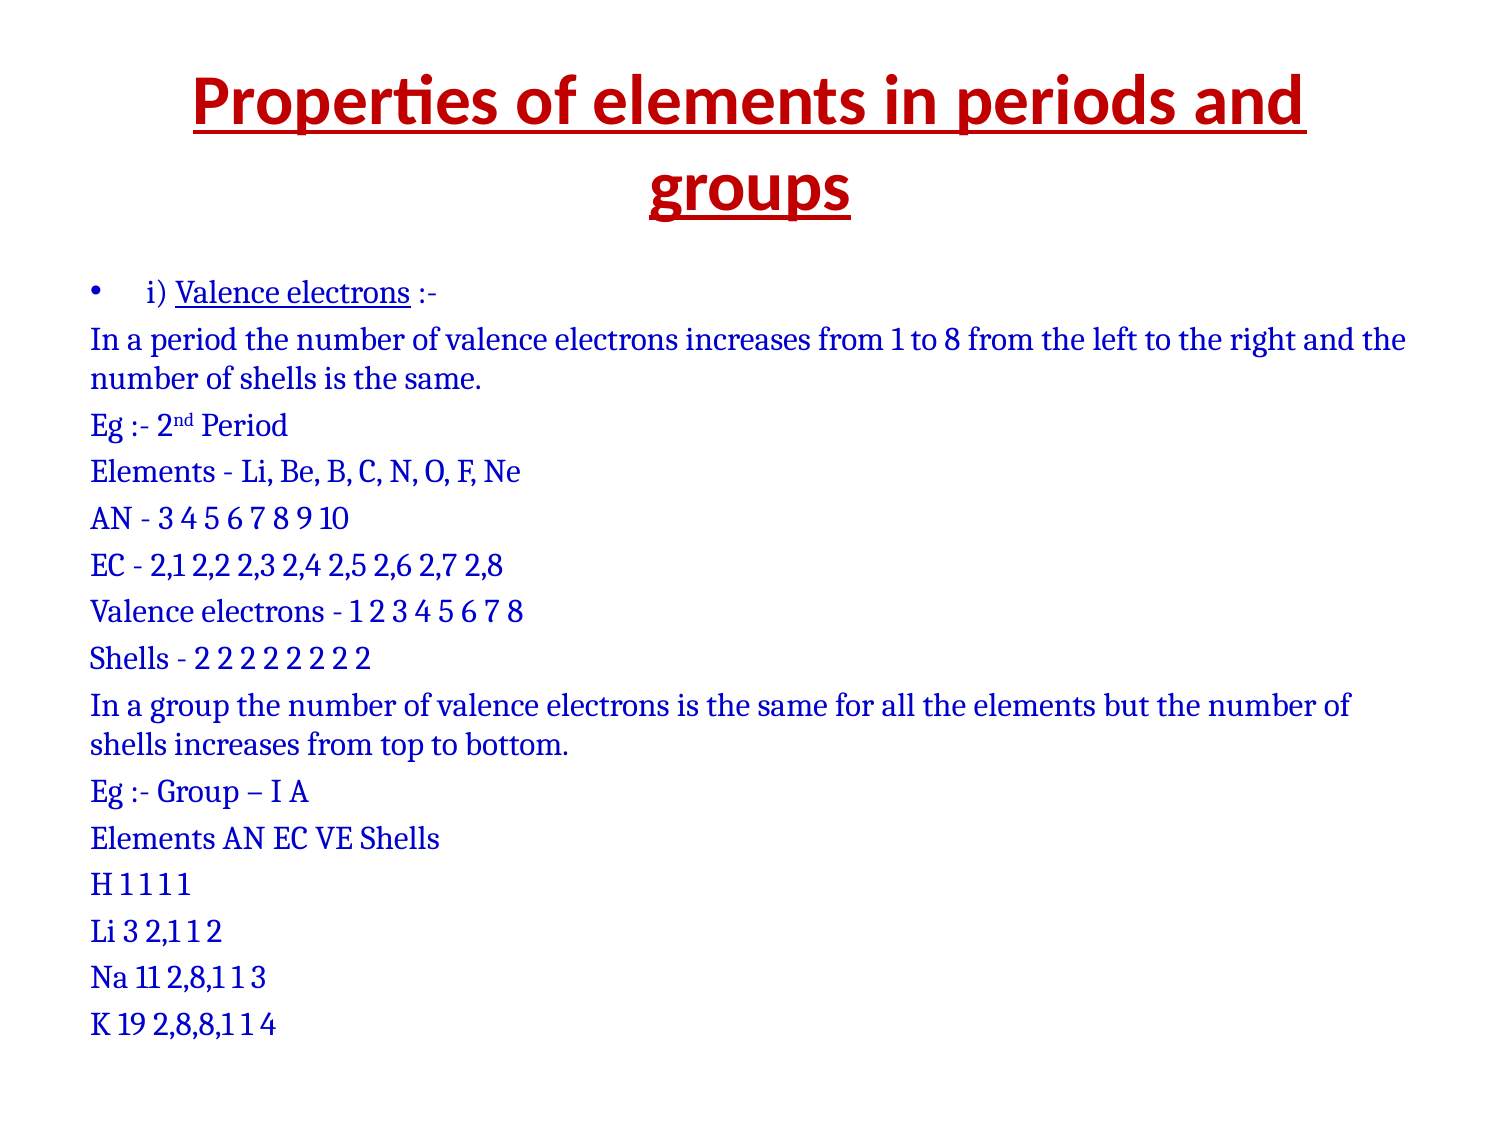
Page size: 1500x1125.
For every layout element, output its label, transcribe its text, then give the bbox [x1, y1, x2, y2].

title Properties of elements in periods and groups [75, 45, 1425, 233]
list i) Valence electrons :- In a period the number of valence electrons increases from 1 to 8 from the left to the right and the number of shells is the same. Eg :- 2nd Period Elements - Li, Be, B, C, N, O, F, Ne AN - 3 4 5 6 7 8 9 10 EC - 2,1 2,2 2,3 2,4 2,5 2,6 2,7 2,8 Valence electrons - 1 2 3 4 5 6 7 8 Shells - 2 2 2 2 2 2 2 2 In a group the number of valence electrons is the same for all the elements but the number of shells increases from top to bottom. Eg :- Group – I A Elements AN EC VE Shells H 1 1 1 1 Li 3 2,1 1 2 Na 11 2,8,1 1 3 K 19 2,8,8,1 1 4 [75, 262, 1425, 1088]
